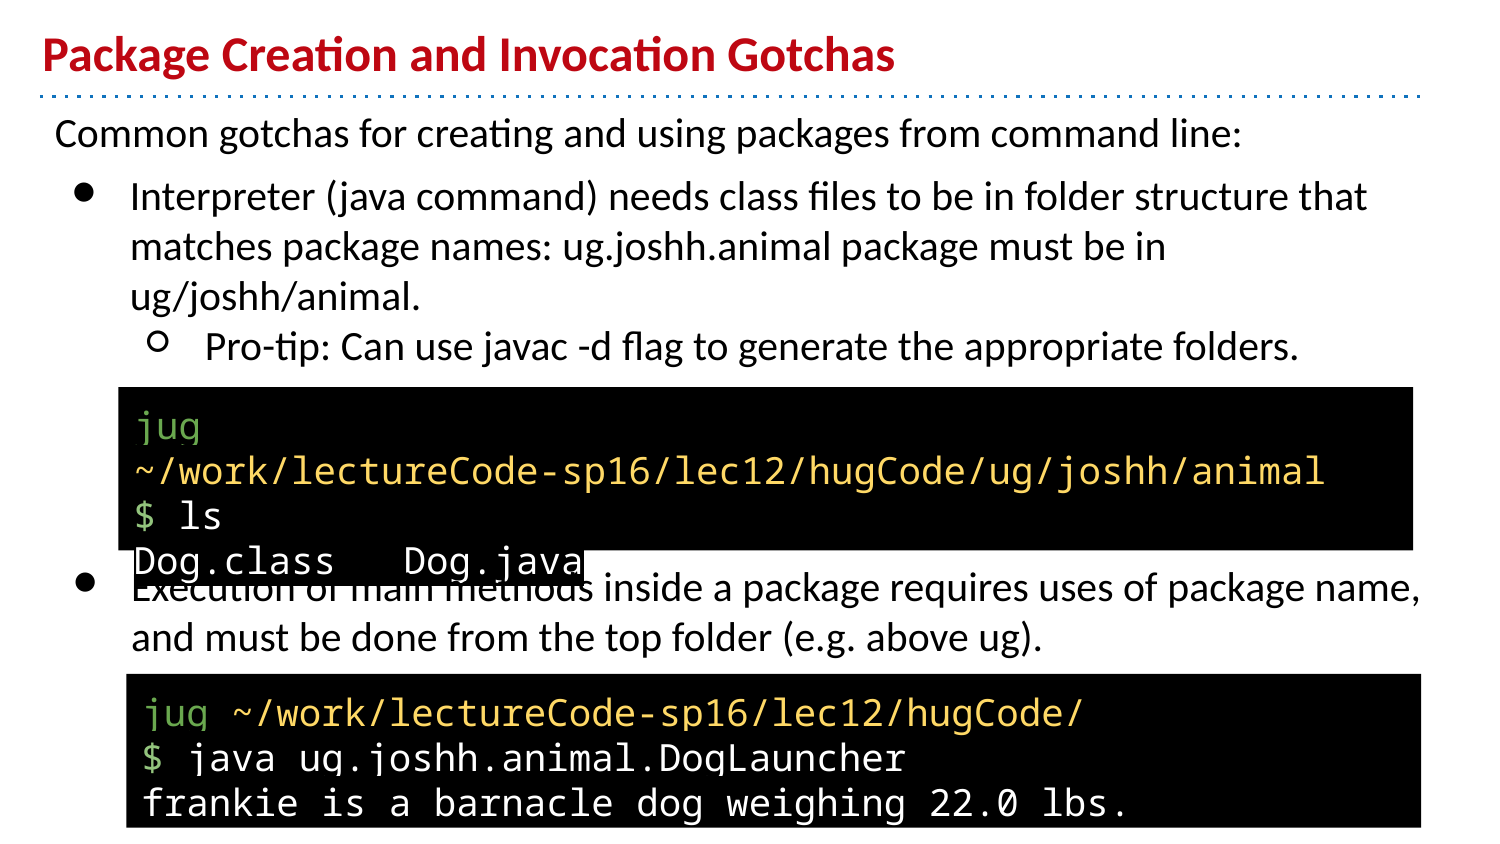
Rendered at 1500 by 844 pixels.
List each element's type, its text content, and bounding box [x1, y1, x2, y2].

title Package Creation and Invocation Gotchas [27, 15, 1378, 97]
list Common gotchas for creating and using packages from command line: Interpreter (java command) needs class files to be in folder structure that matches package names: ug.joshh.animal package must be in ug/joshh/animal. Pro-tip: Can use javac -d flag to generate the appropriate folders. [39, 91, 1425, 567]
text_box Execution of main methods inside a package requires uses of package name, and must be done from the top folder (e.g. above ug). [41, 503, 1479, 716]
text_box jug ~/work/lectureCode-sp16/lec12/hugCode/ug/joshh/animal $ ls Dog.class Dog.java [118, 387, 1414, 503]
text_box jug ~/work/lectureCode-sp16/lec12/hugCode/ $ java ug.joshh.animal.DogLauncher frankie is a barnacle dog weighing 22.0 lbs. [126, 716, 1422, 828]
